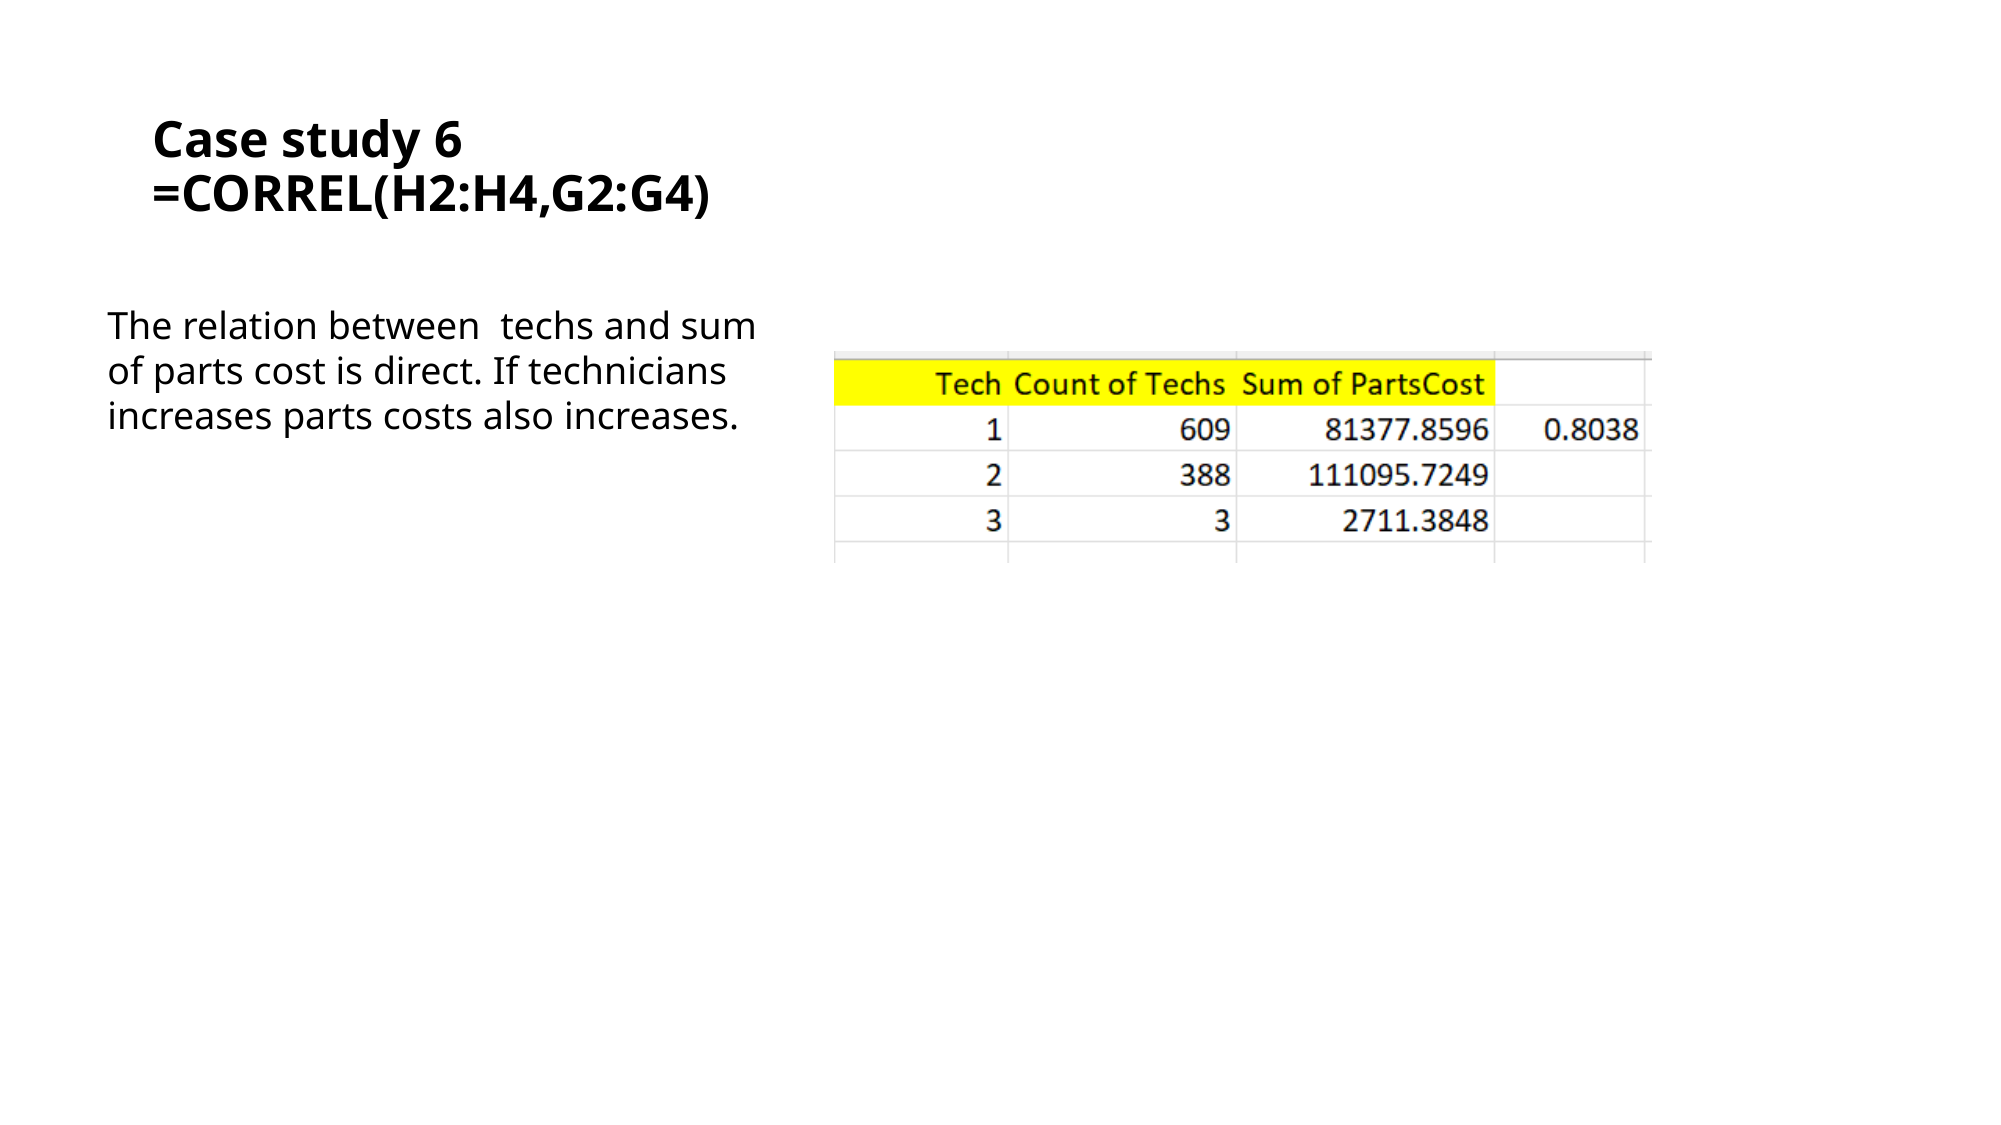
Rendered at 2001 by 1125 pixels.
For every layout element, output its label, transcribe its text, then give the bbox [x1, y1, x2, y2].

title Case study 6 =CORREL(H2:H4,G2:G4) [137, 59, 1863, 278]
text_box The relation between techs and sum of parts cost is direct. If technicians increases parts costs also increases. [92, 294, 784, 445]
picture [833, 350, 1652, 563]
